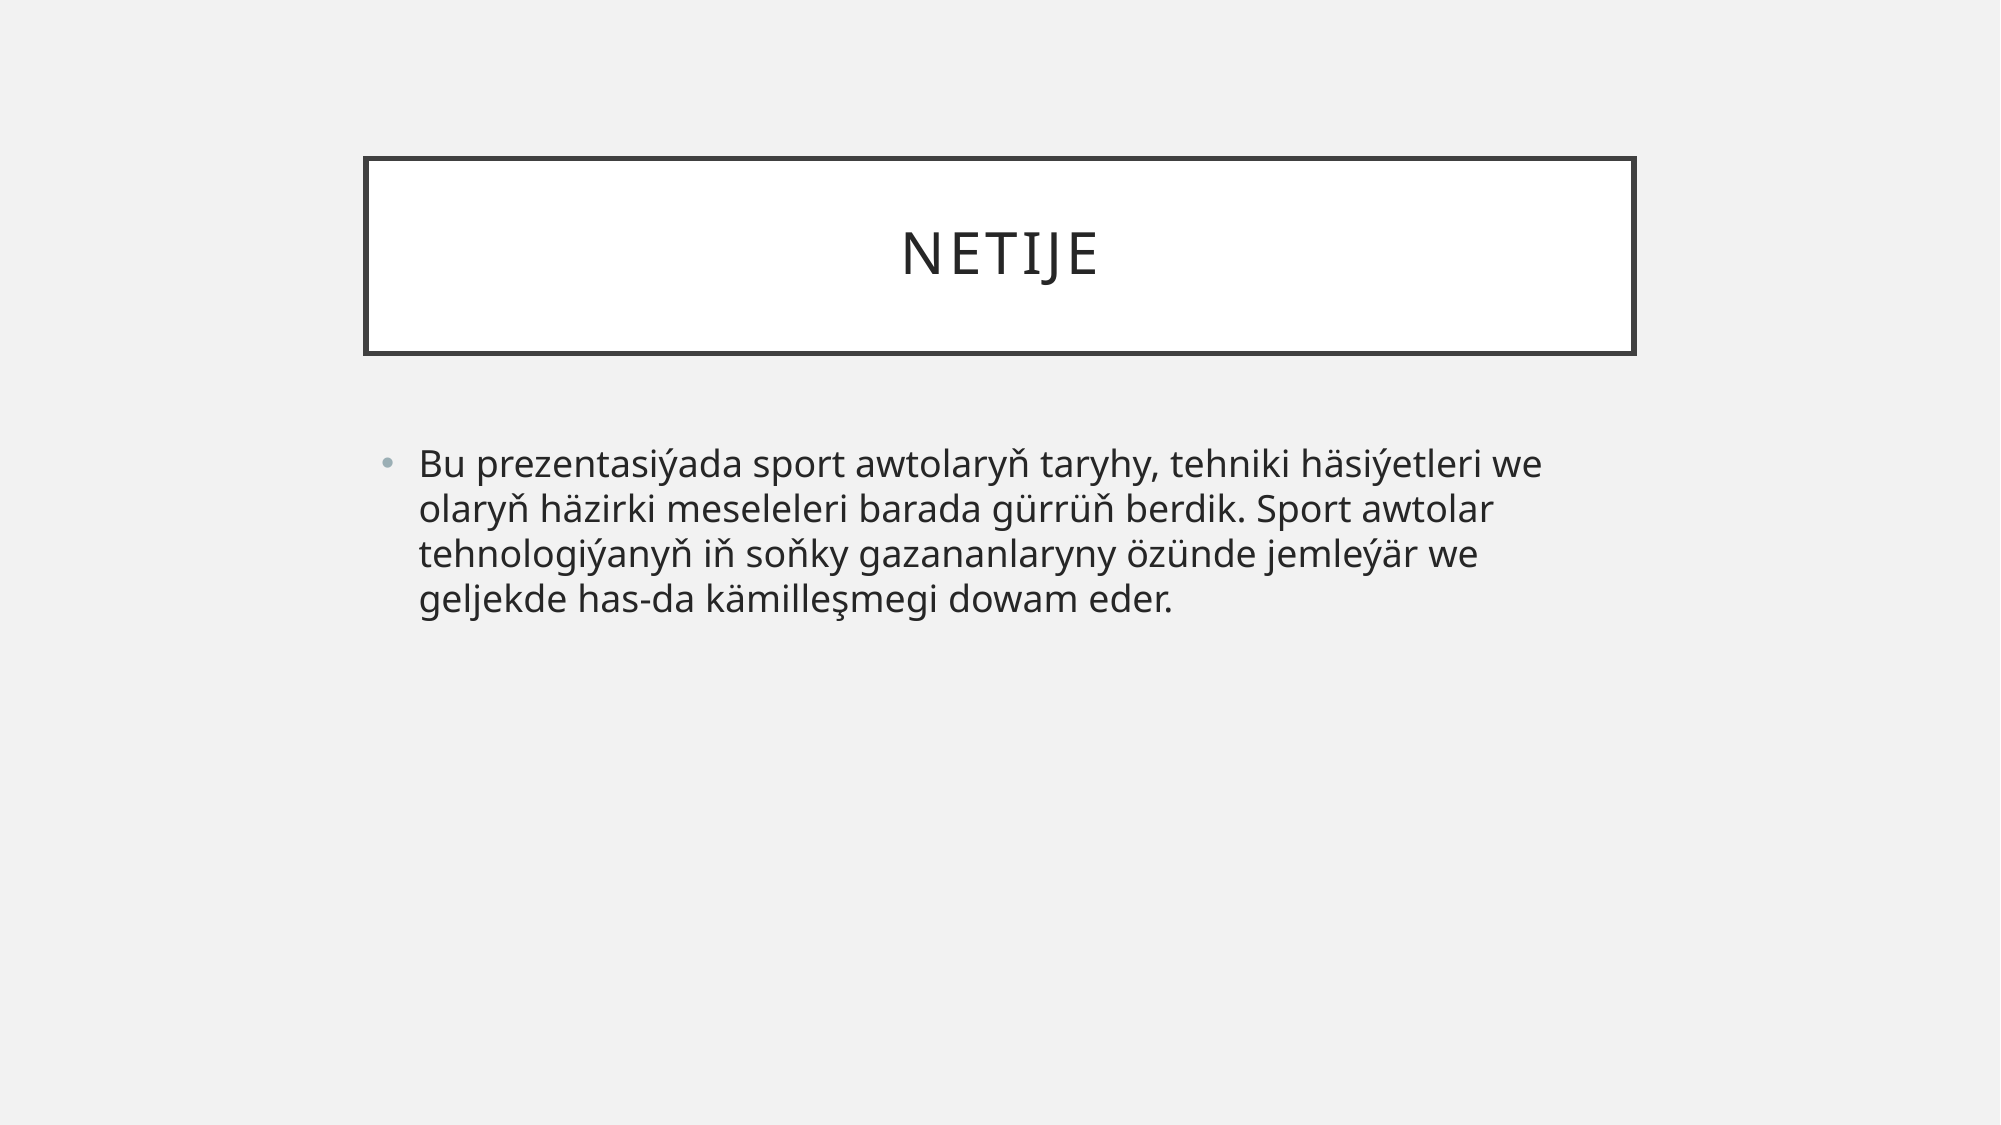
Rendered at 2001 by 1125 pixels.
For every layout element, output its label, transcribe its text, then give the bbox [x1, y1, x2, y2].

title Netije [363, 156, 1637, 356]
list Bu prezentasiýada sport awtolaryň taryhy, tehniki häsiýetleri we olaryň häzirki meseleleri barada gürrüň berdik. Sport awtolar tehnologiýanyň iň soňky gazananlaryny özünde jemleýär we geljekde has-da kämilleşmegi dowam eder. [366, 432, 1634, 942]
